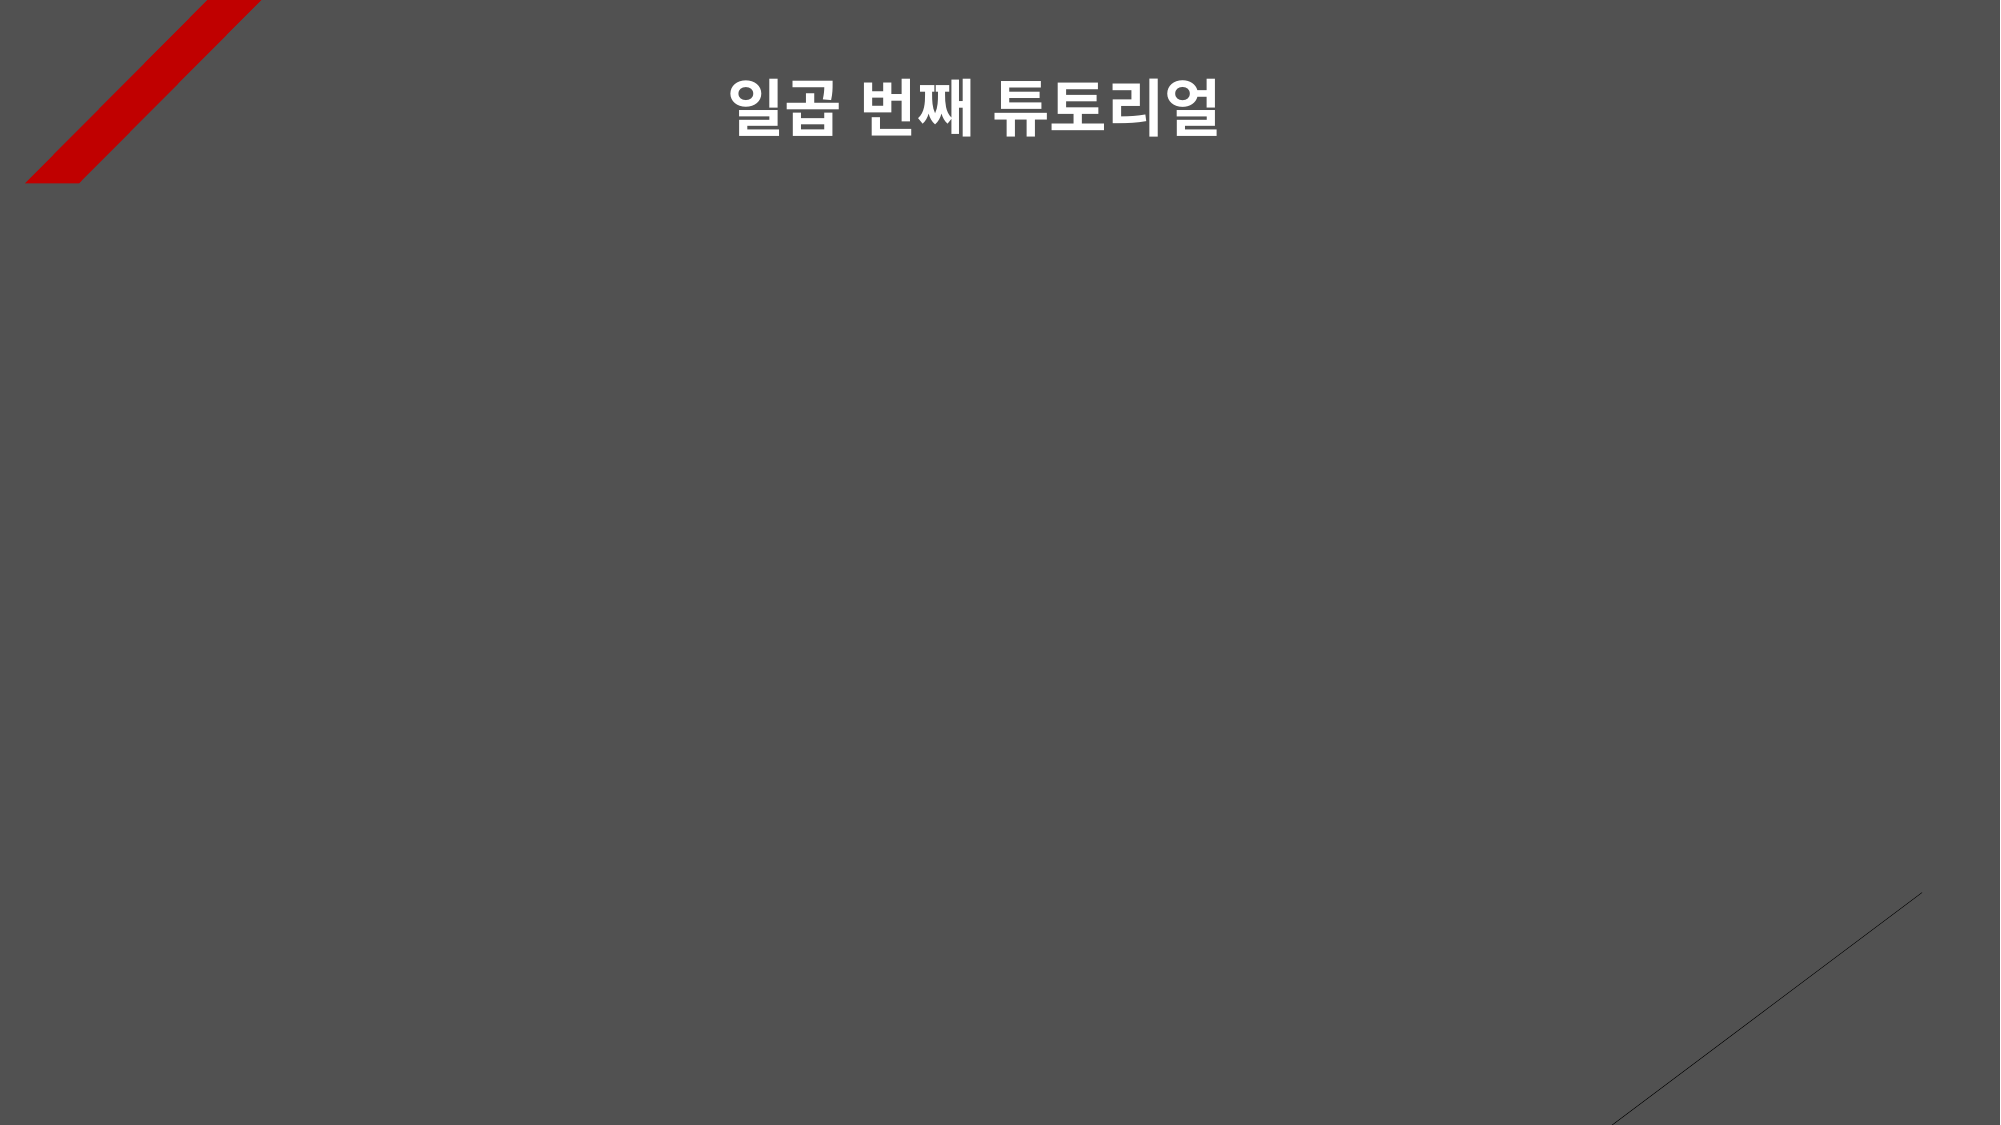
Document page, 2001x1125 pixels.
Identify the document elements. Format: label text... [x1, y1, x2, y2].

text_box 일곱 번째 튜토리얼 [712, 61, 1289, 152]
